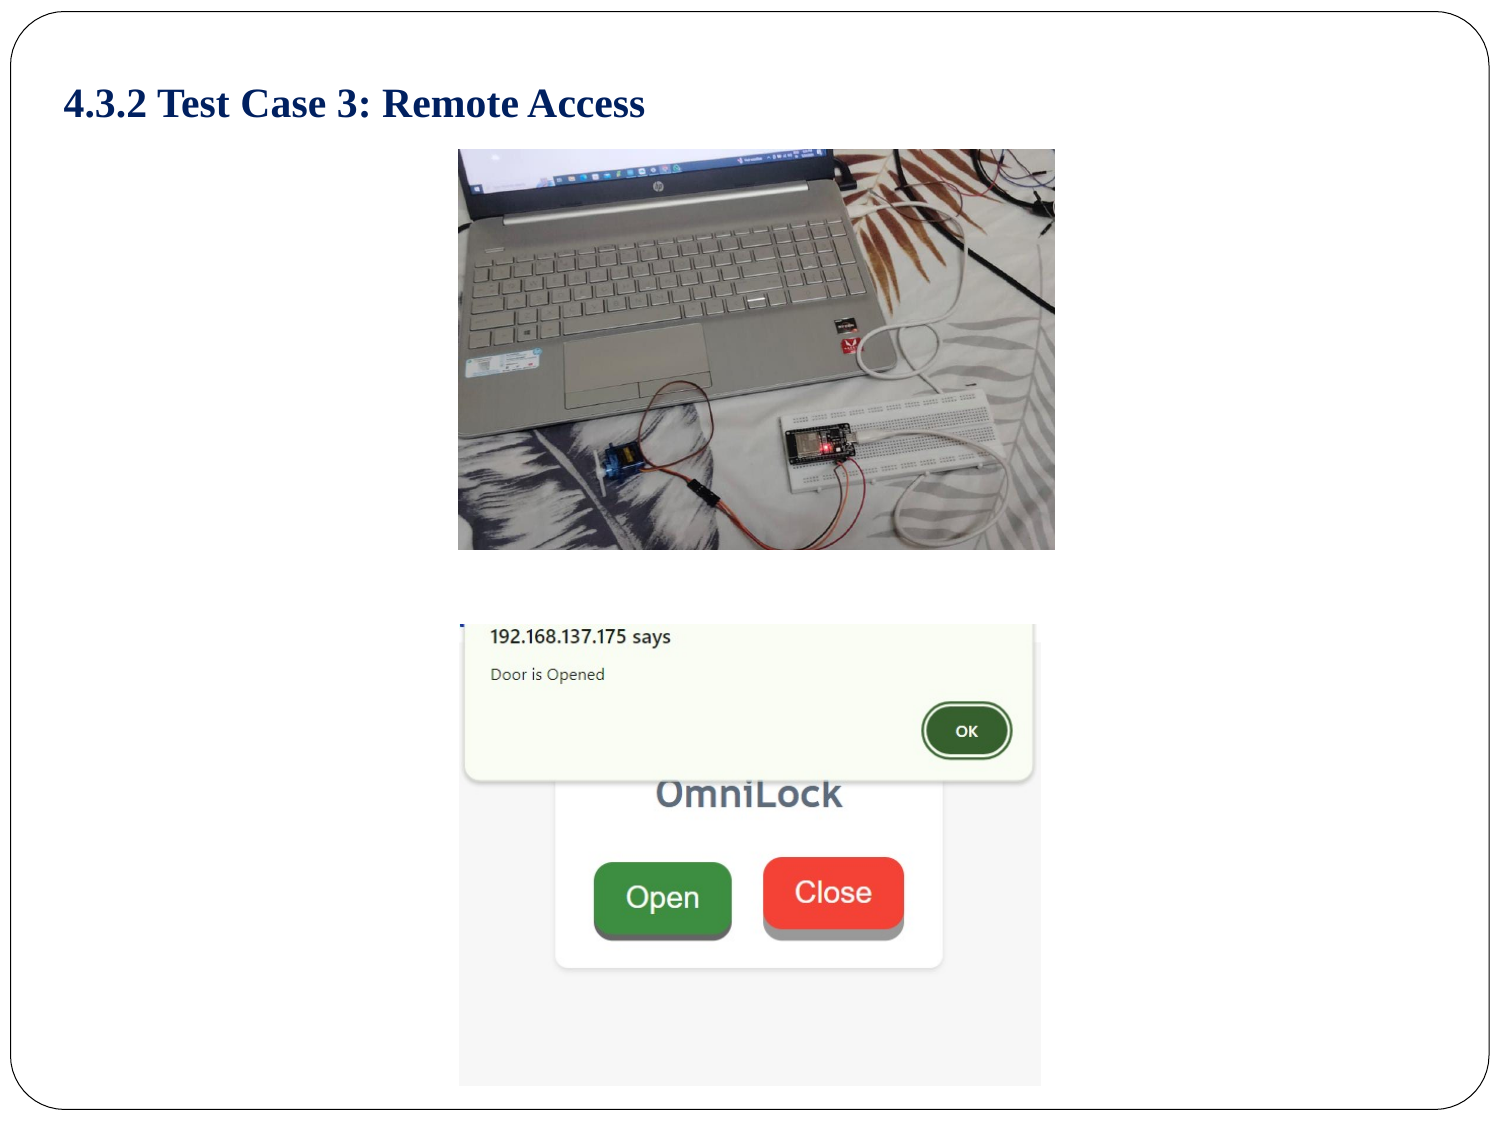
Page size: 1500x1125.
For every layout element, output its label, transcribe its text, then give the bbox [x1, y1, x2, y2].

picture [458, 624, 1042, 1086]
text_box 4.3.2 Test Case 3: Remote Access [48, 68, 1200, 133]
picture [458, 149, 1055, 551]
